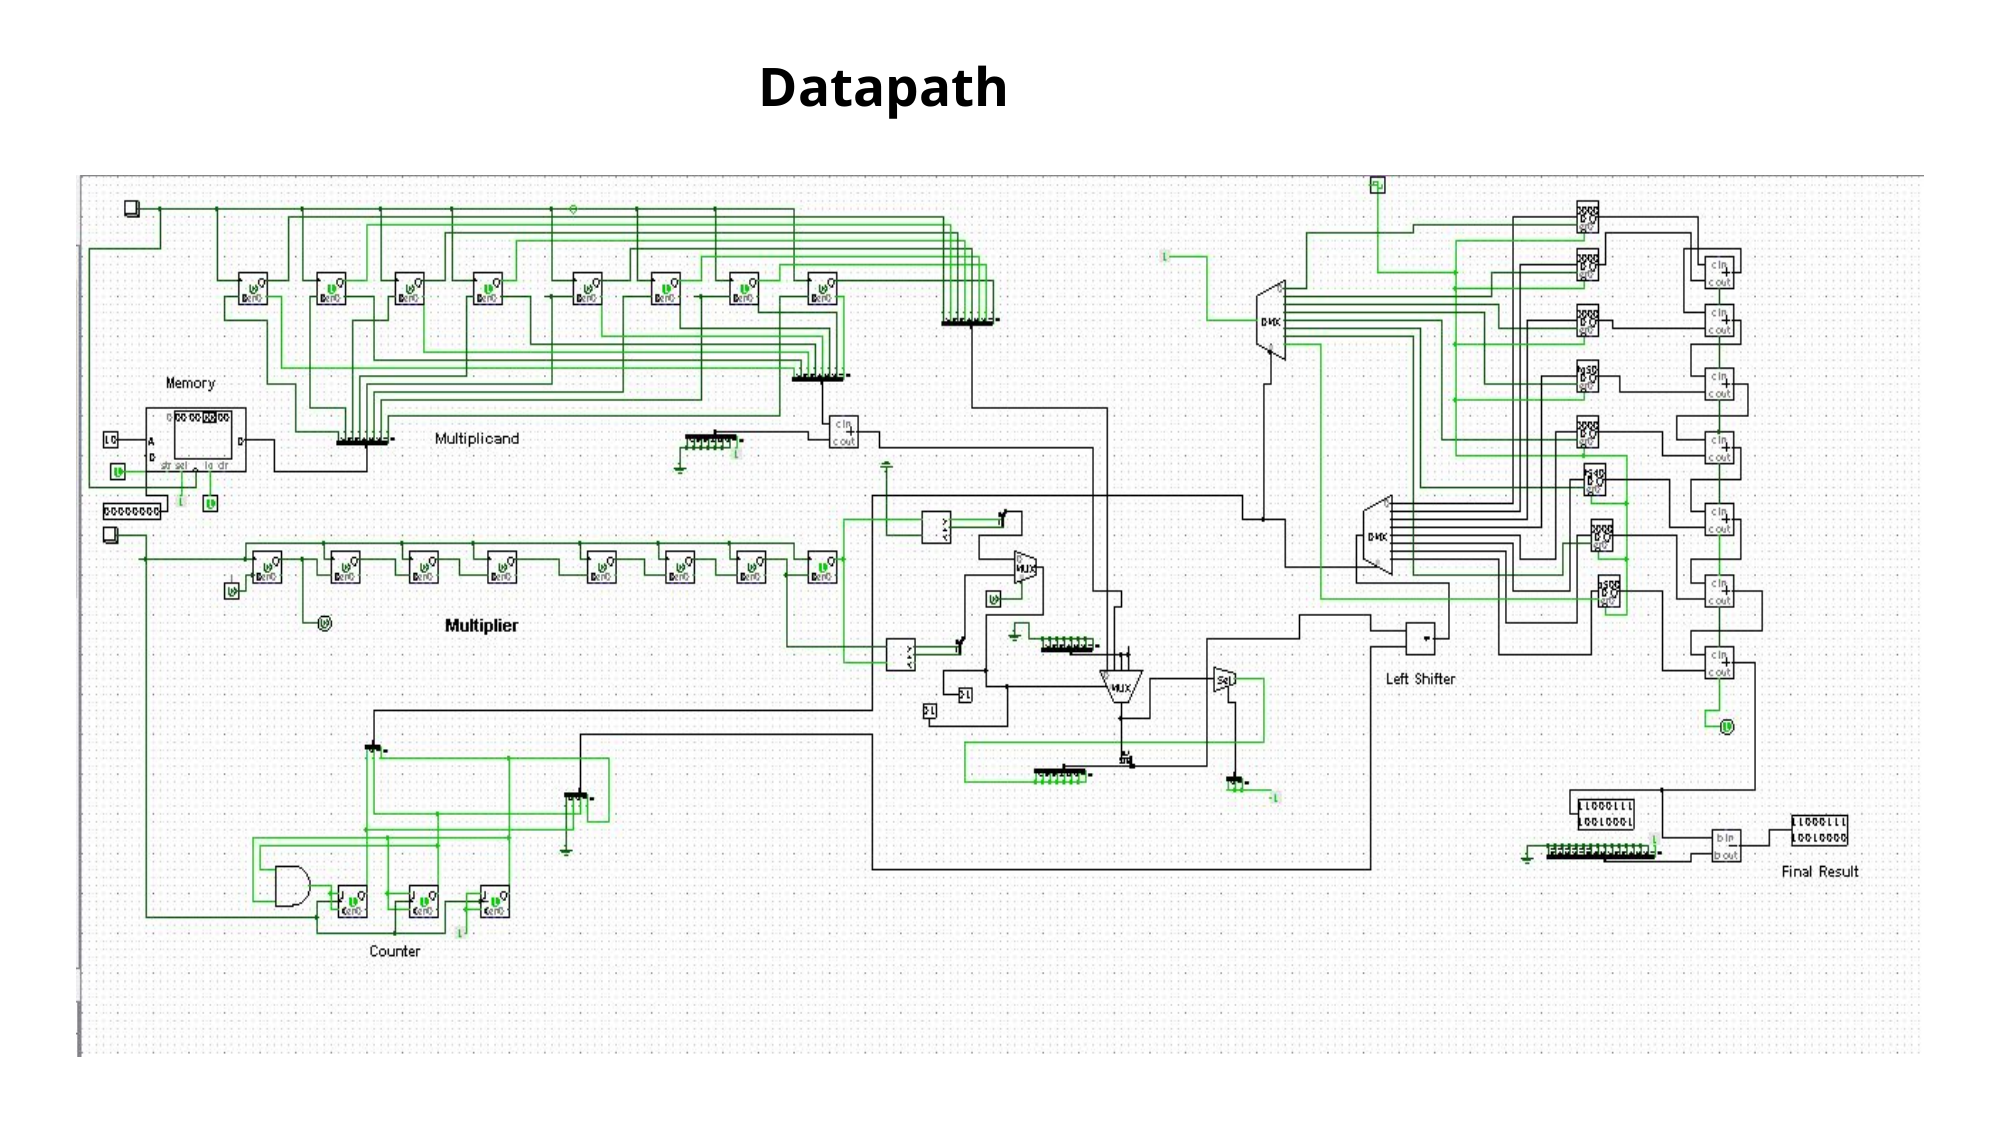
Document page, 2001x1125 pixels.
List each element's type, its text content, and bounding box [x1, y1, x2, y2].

title Datapath [743, 53, 1149, 175]
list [76, 175, 1924, 1057]
